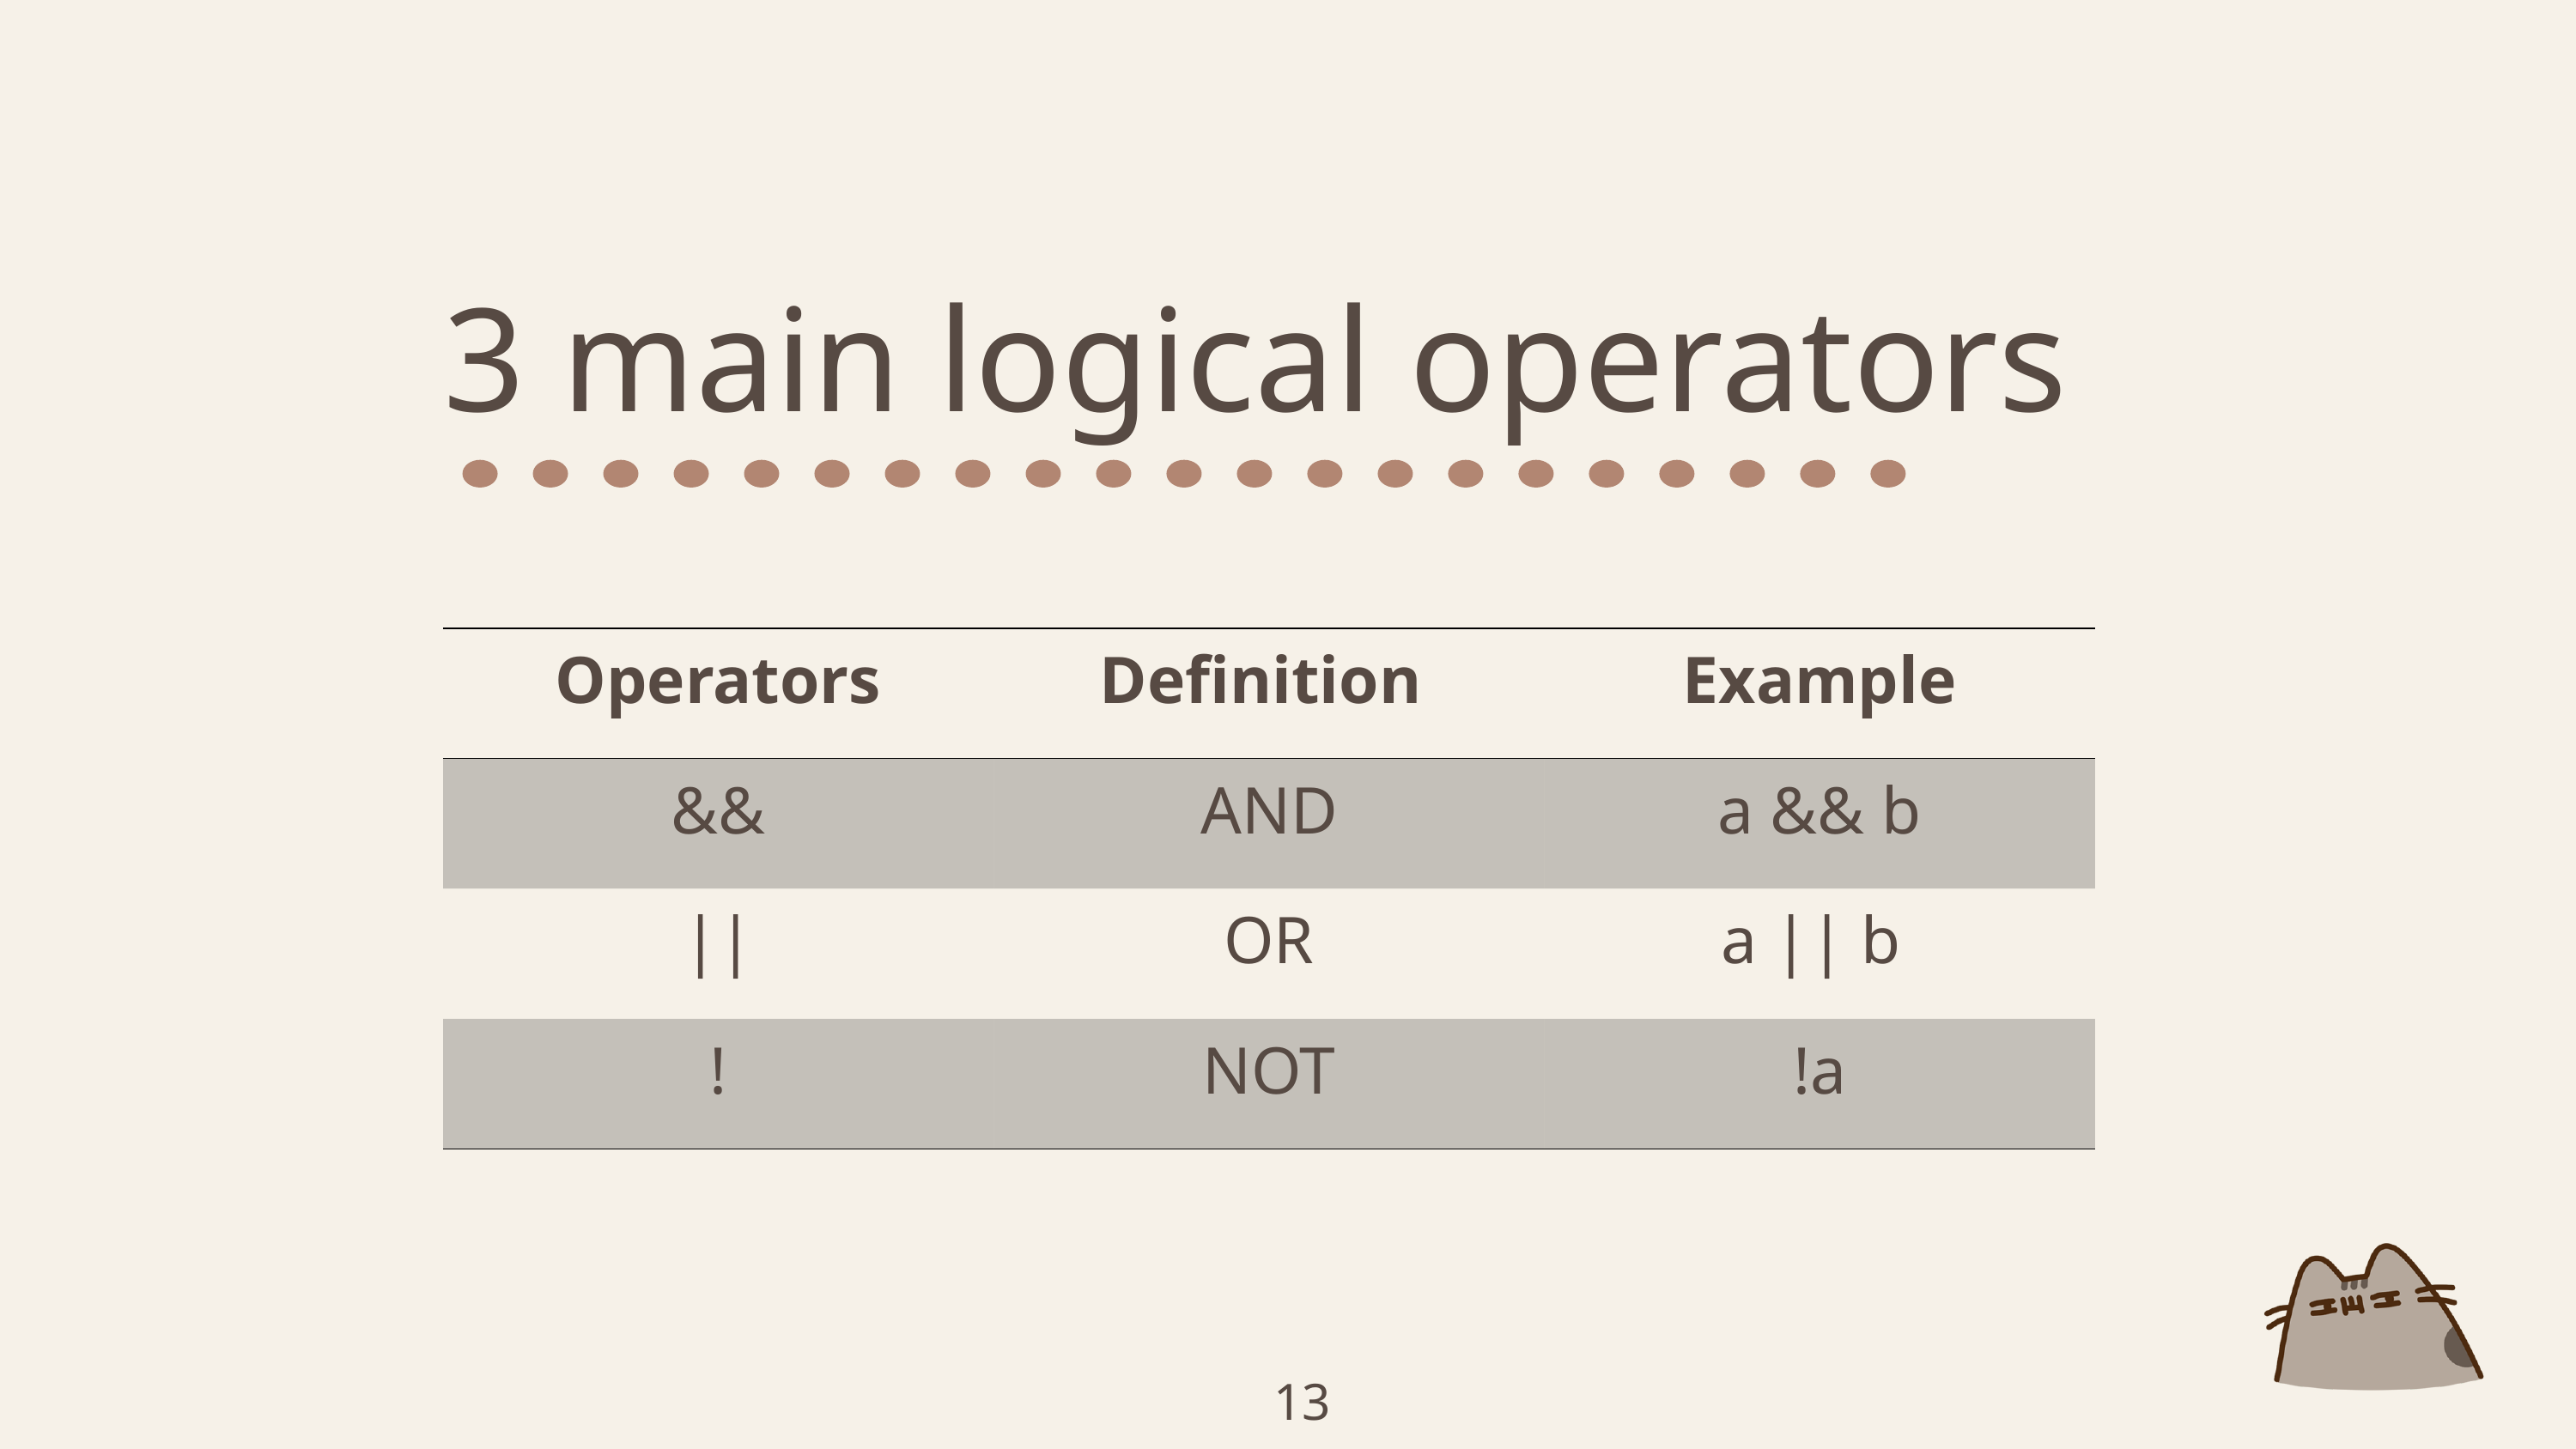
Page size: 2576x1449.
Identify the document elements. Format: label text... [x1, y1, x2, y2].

table_header Operators [443, 629, 993, 758]
table_cell OR [993, 888, 1545, 1019]
table_cell NOT [993, 1019, 1545, 1149]
table_cell ! [443, 1019, 993, 1149]
table_cell !a [1545, 1019, 2095, 1149]
text_box 13 [1168, 1370, 1331, 1431]
table_header Example [1545, 629, 2095, 758]
table_cell || [443, 888, 993, 1019]
picture [2243, 1191, 2501, 1449]
text_box 3 main logical operators [442, 268, 2458, 440]
table_cell && [443, 759, 993, 888]
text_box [394, 418, 1740, 530]
table_header Definition [993, 629, 1545, 758]
table_cell a || b [1545, 888, 2095, 1019]
table_cell a && b [1545, 759, 2095, 888]
table_cell AND [993, 759, 1545, 888]
